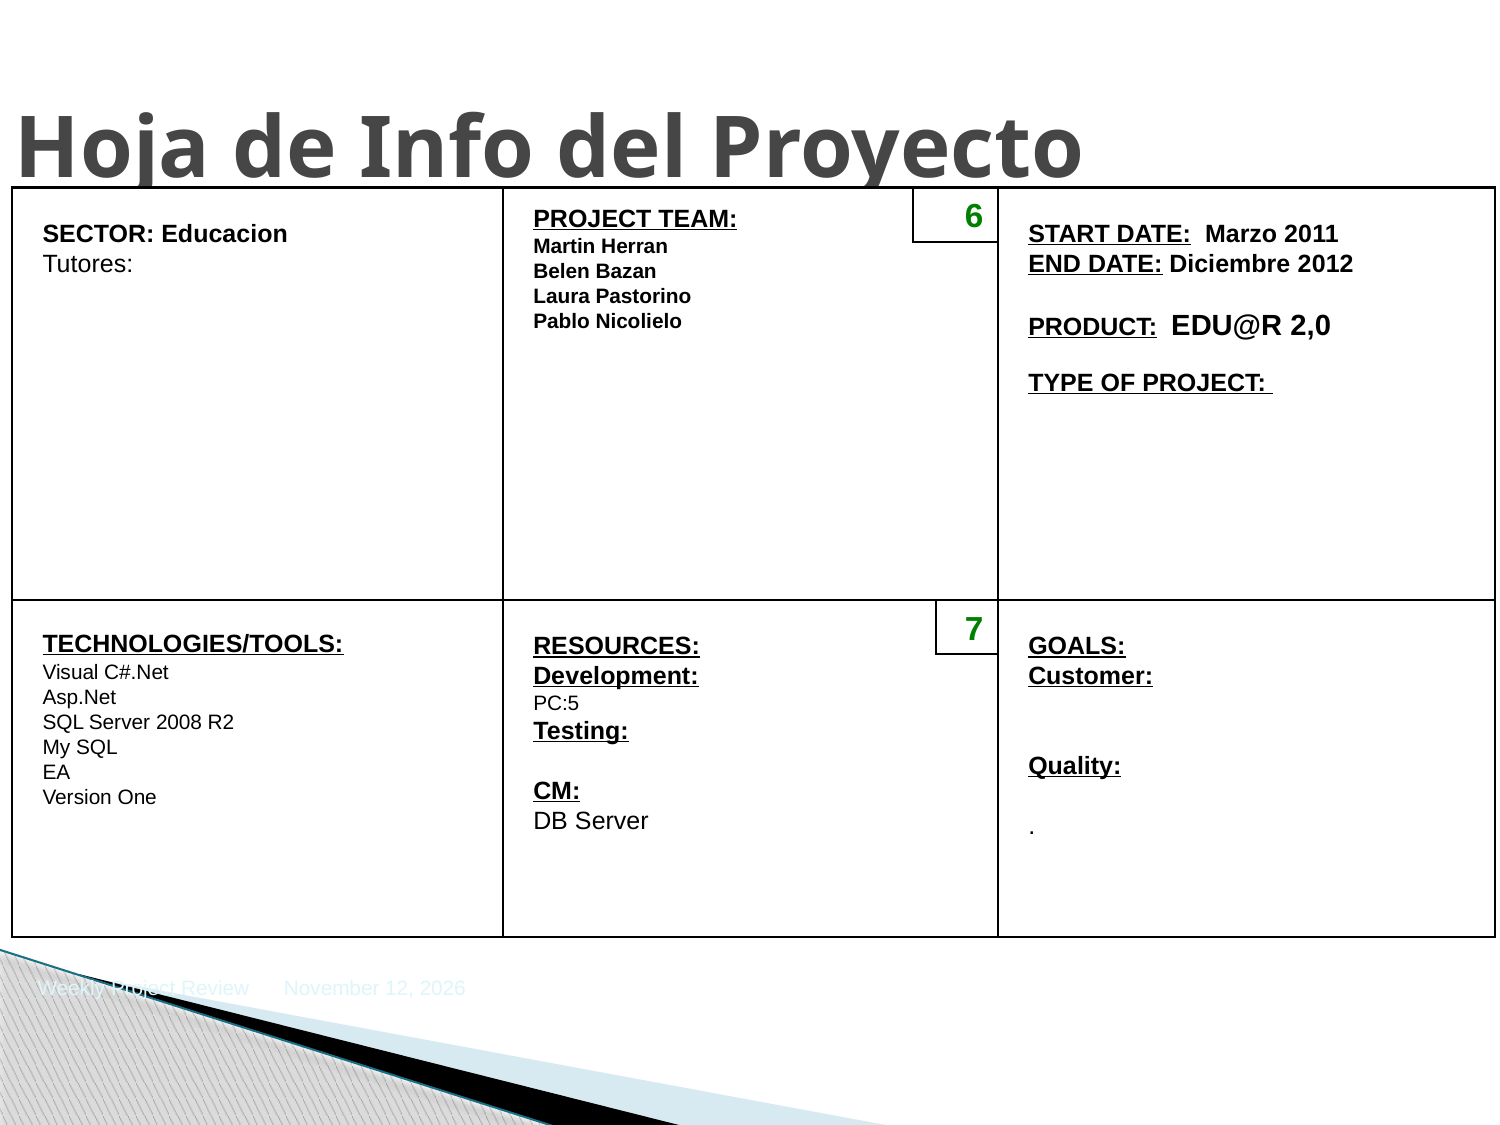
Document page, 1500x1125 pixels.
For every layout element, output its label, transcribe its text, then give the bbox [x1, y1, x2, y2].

text_box 7 [935, 599, 999, 655]
title Hoja de Info del Proyecto [0, 50, 1300, 238]
text_box TECHNOLOGIES/TOOLS: Visual C#.Net Asp.Net SQL Server 2008 R2 My SQL EA Version One [12, 600, 503, 938]
text_box START DATE: Marzo 2011 END DATE: Diciembre 2012 PRODUCT: EDU@R 2,0 TYPE OF PROJECT: [998, 187, 1496, 600]
text_box GOALS: Customer: Quality: . [998, 600, 1496, 938]
text_box Weekly Project Review September 6, 2011 [37, 950, 888, 1000]
text_box RESOURCES: Development: PC:5 Testing: CM: DB Server [503, 600, 998, 938]
text_box SECTOR: Educacion Tutores: [12, 187, 503, 600]
text_box PROJECT TEAM: Martin Herran Belen Bazan Laura Pastorino Pablo Nicolielo [503, 187, 998, 600]
text_box 6 [912, 187, 999, 242]
